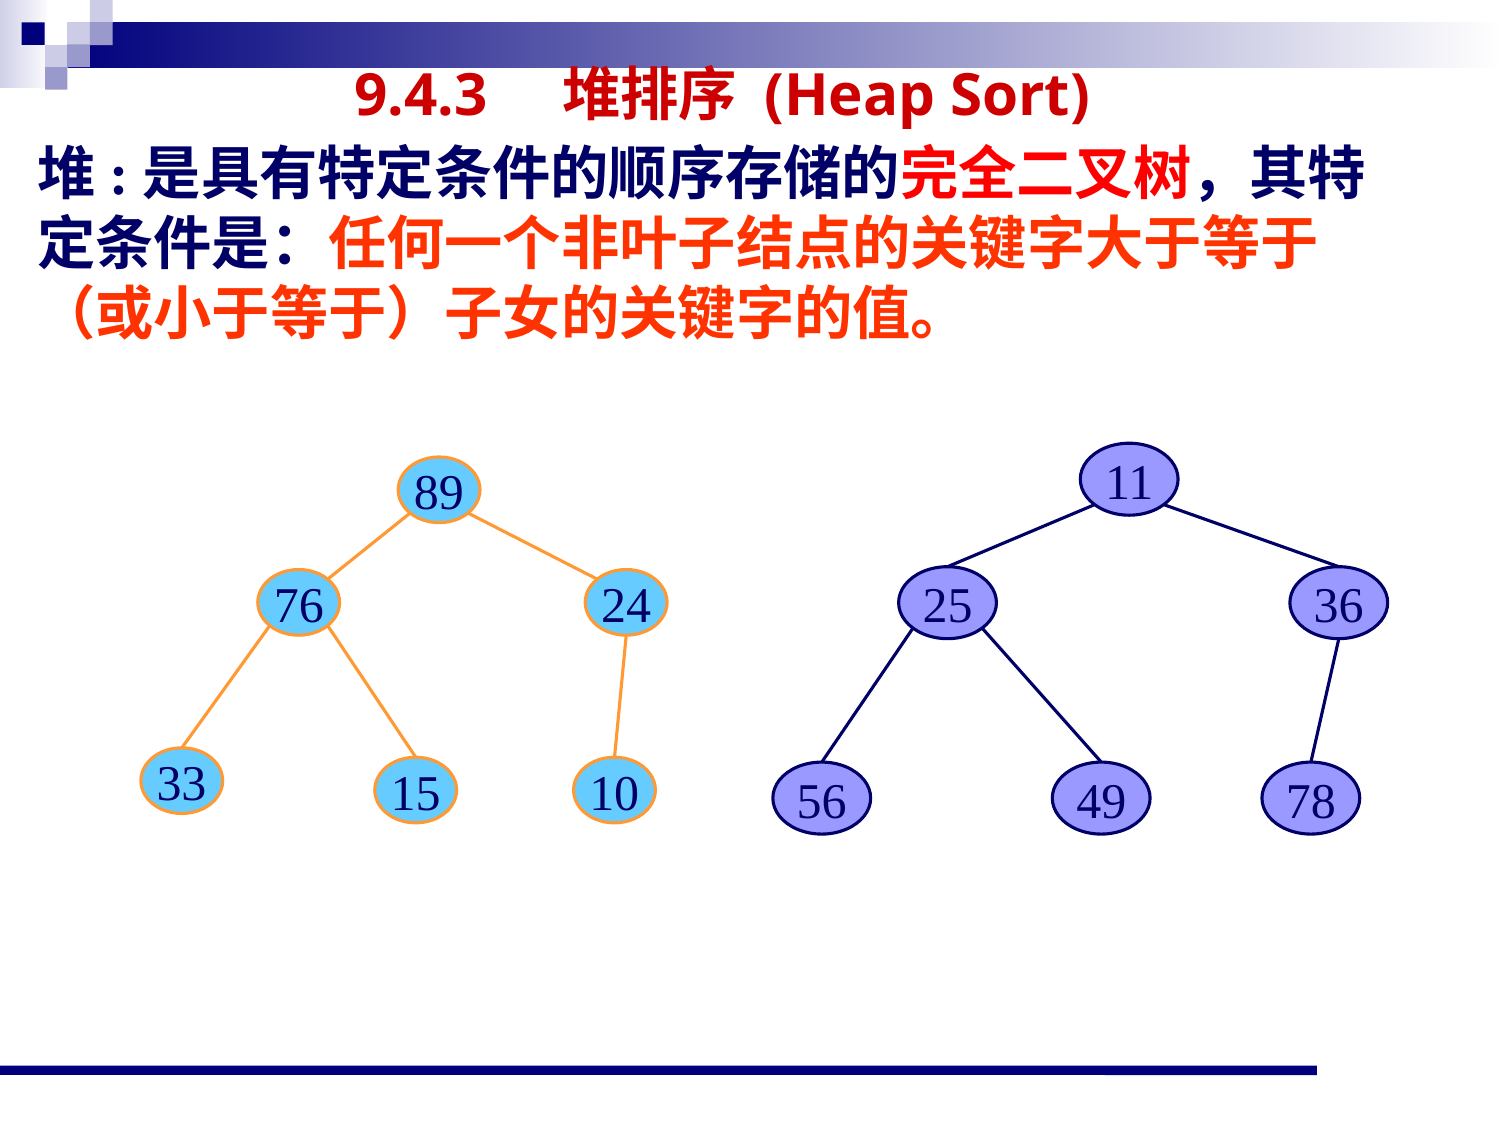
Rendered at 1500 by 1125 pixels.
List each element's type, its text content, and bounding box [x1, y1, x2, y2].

text_box 9.4.3 堆排序 (Heap Sort) 堆:是具有特定条件的顺序存储的完全二叉树，其特定条件是：任何一个非叶子结点的关键字大于等于（或小于等于）子女的关键字的值。 [22, 49, 1423, 354]
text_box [140, 456, 668, 824]
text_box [772, 442, 1388, 835]
